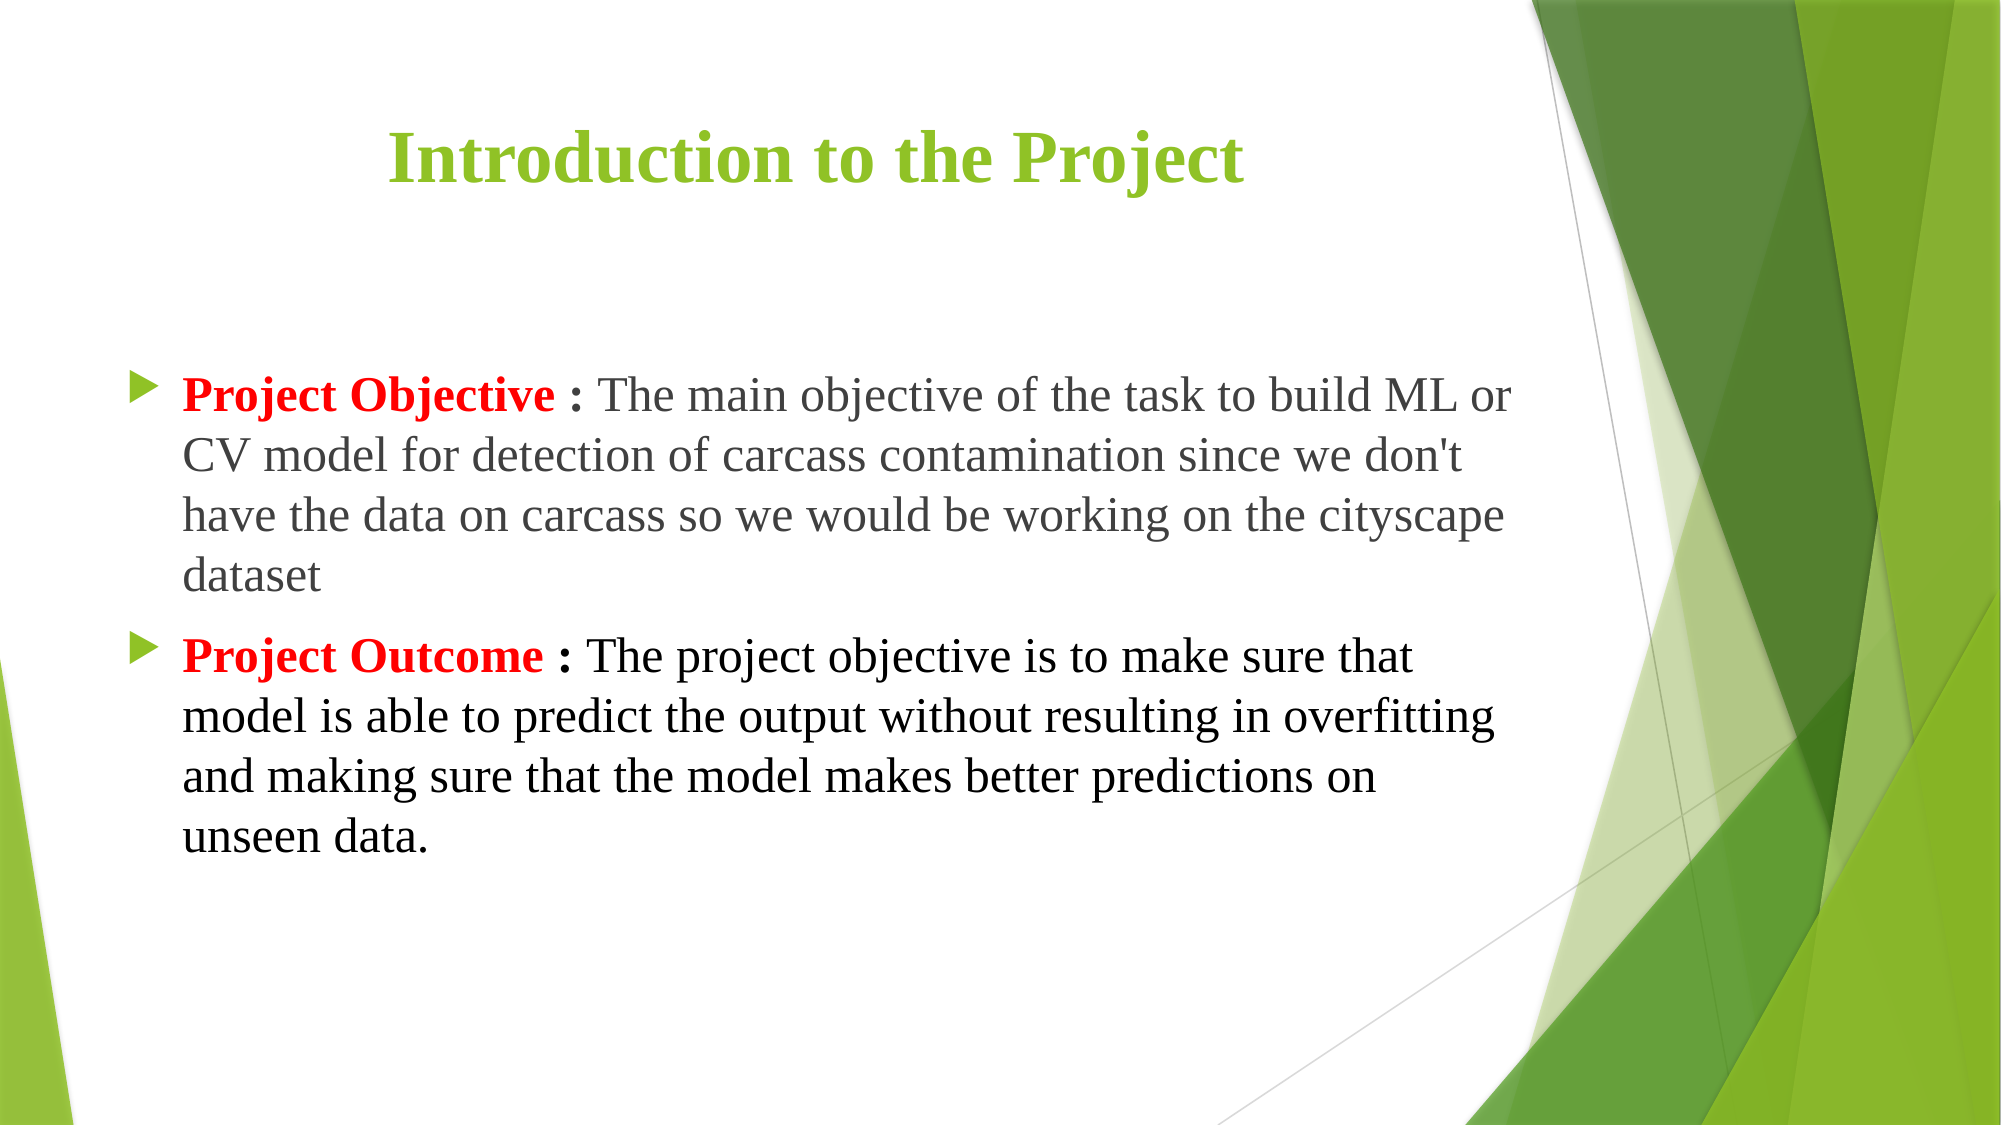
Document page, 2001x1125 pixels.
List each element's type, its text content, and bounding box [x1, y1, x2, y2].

title Introduction to the Project [111, 99, 1522, 317]
list Project Objective : The main objective of the task to build ML or CV model for detection of carcass contamination since we don't have the data on carcass so we would be working on the cityscape dataset Project Outcome : The project objective is to make sure that model is able to predict the output without resulting in overfitting and making sure that the model makes better predictions on unseen data. [111, 354, 1533, 992]
